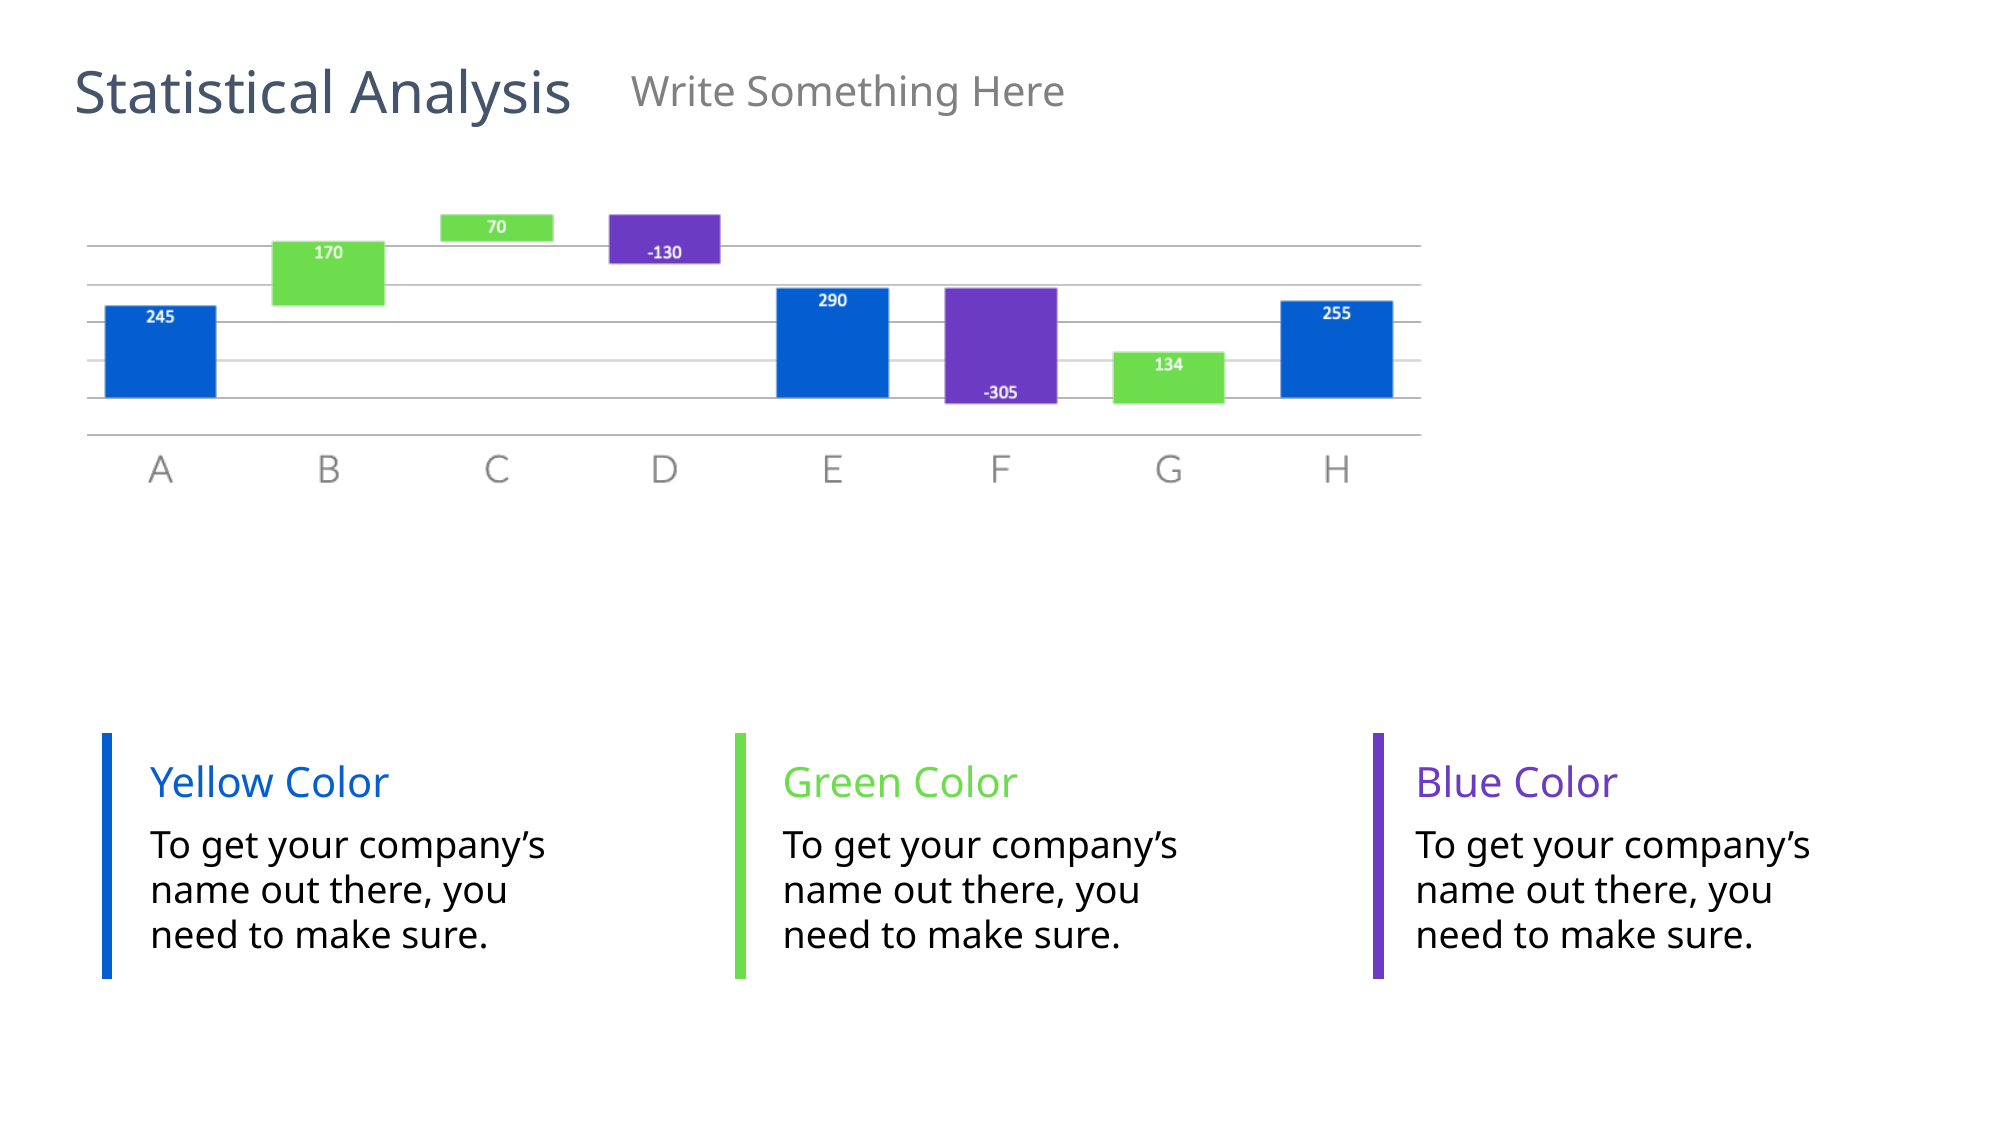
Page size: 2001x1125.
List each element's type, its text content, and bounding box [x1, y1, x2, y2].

text_box To get your company’s name out there, you need to make sure. [1400, 814, 1854, 964]
text_box To get your company’s name out there, you need to make sure. [135, 814, 589, 964]
text_box Statistical Analysis [59, 47, 588, 133]
text_box Yellow Color [135, 748, 589, 814]
picture [87, 213, 1913, 668]
text_box Write Something Here [616, 57, 1216, 123]
text_box Green Color [768, 748, 1221, 814]
text_box Blue Color [1400, 748, 1854, 814]
text_box To get your company’s name out there, you need to make sure. [768, 814, 1221, 964]
